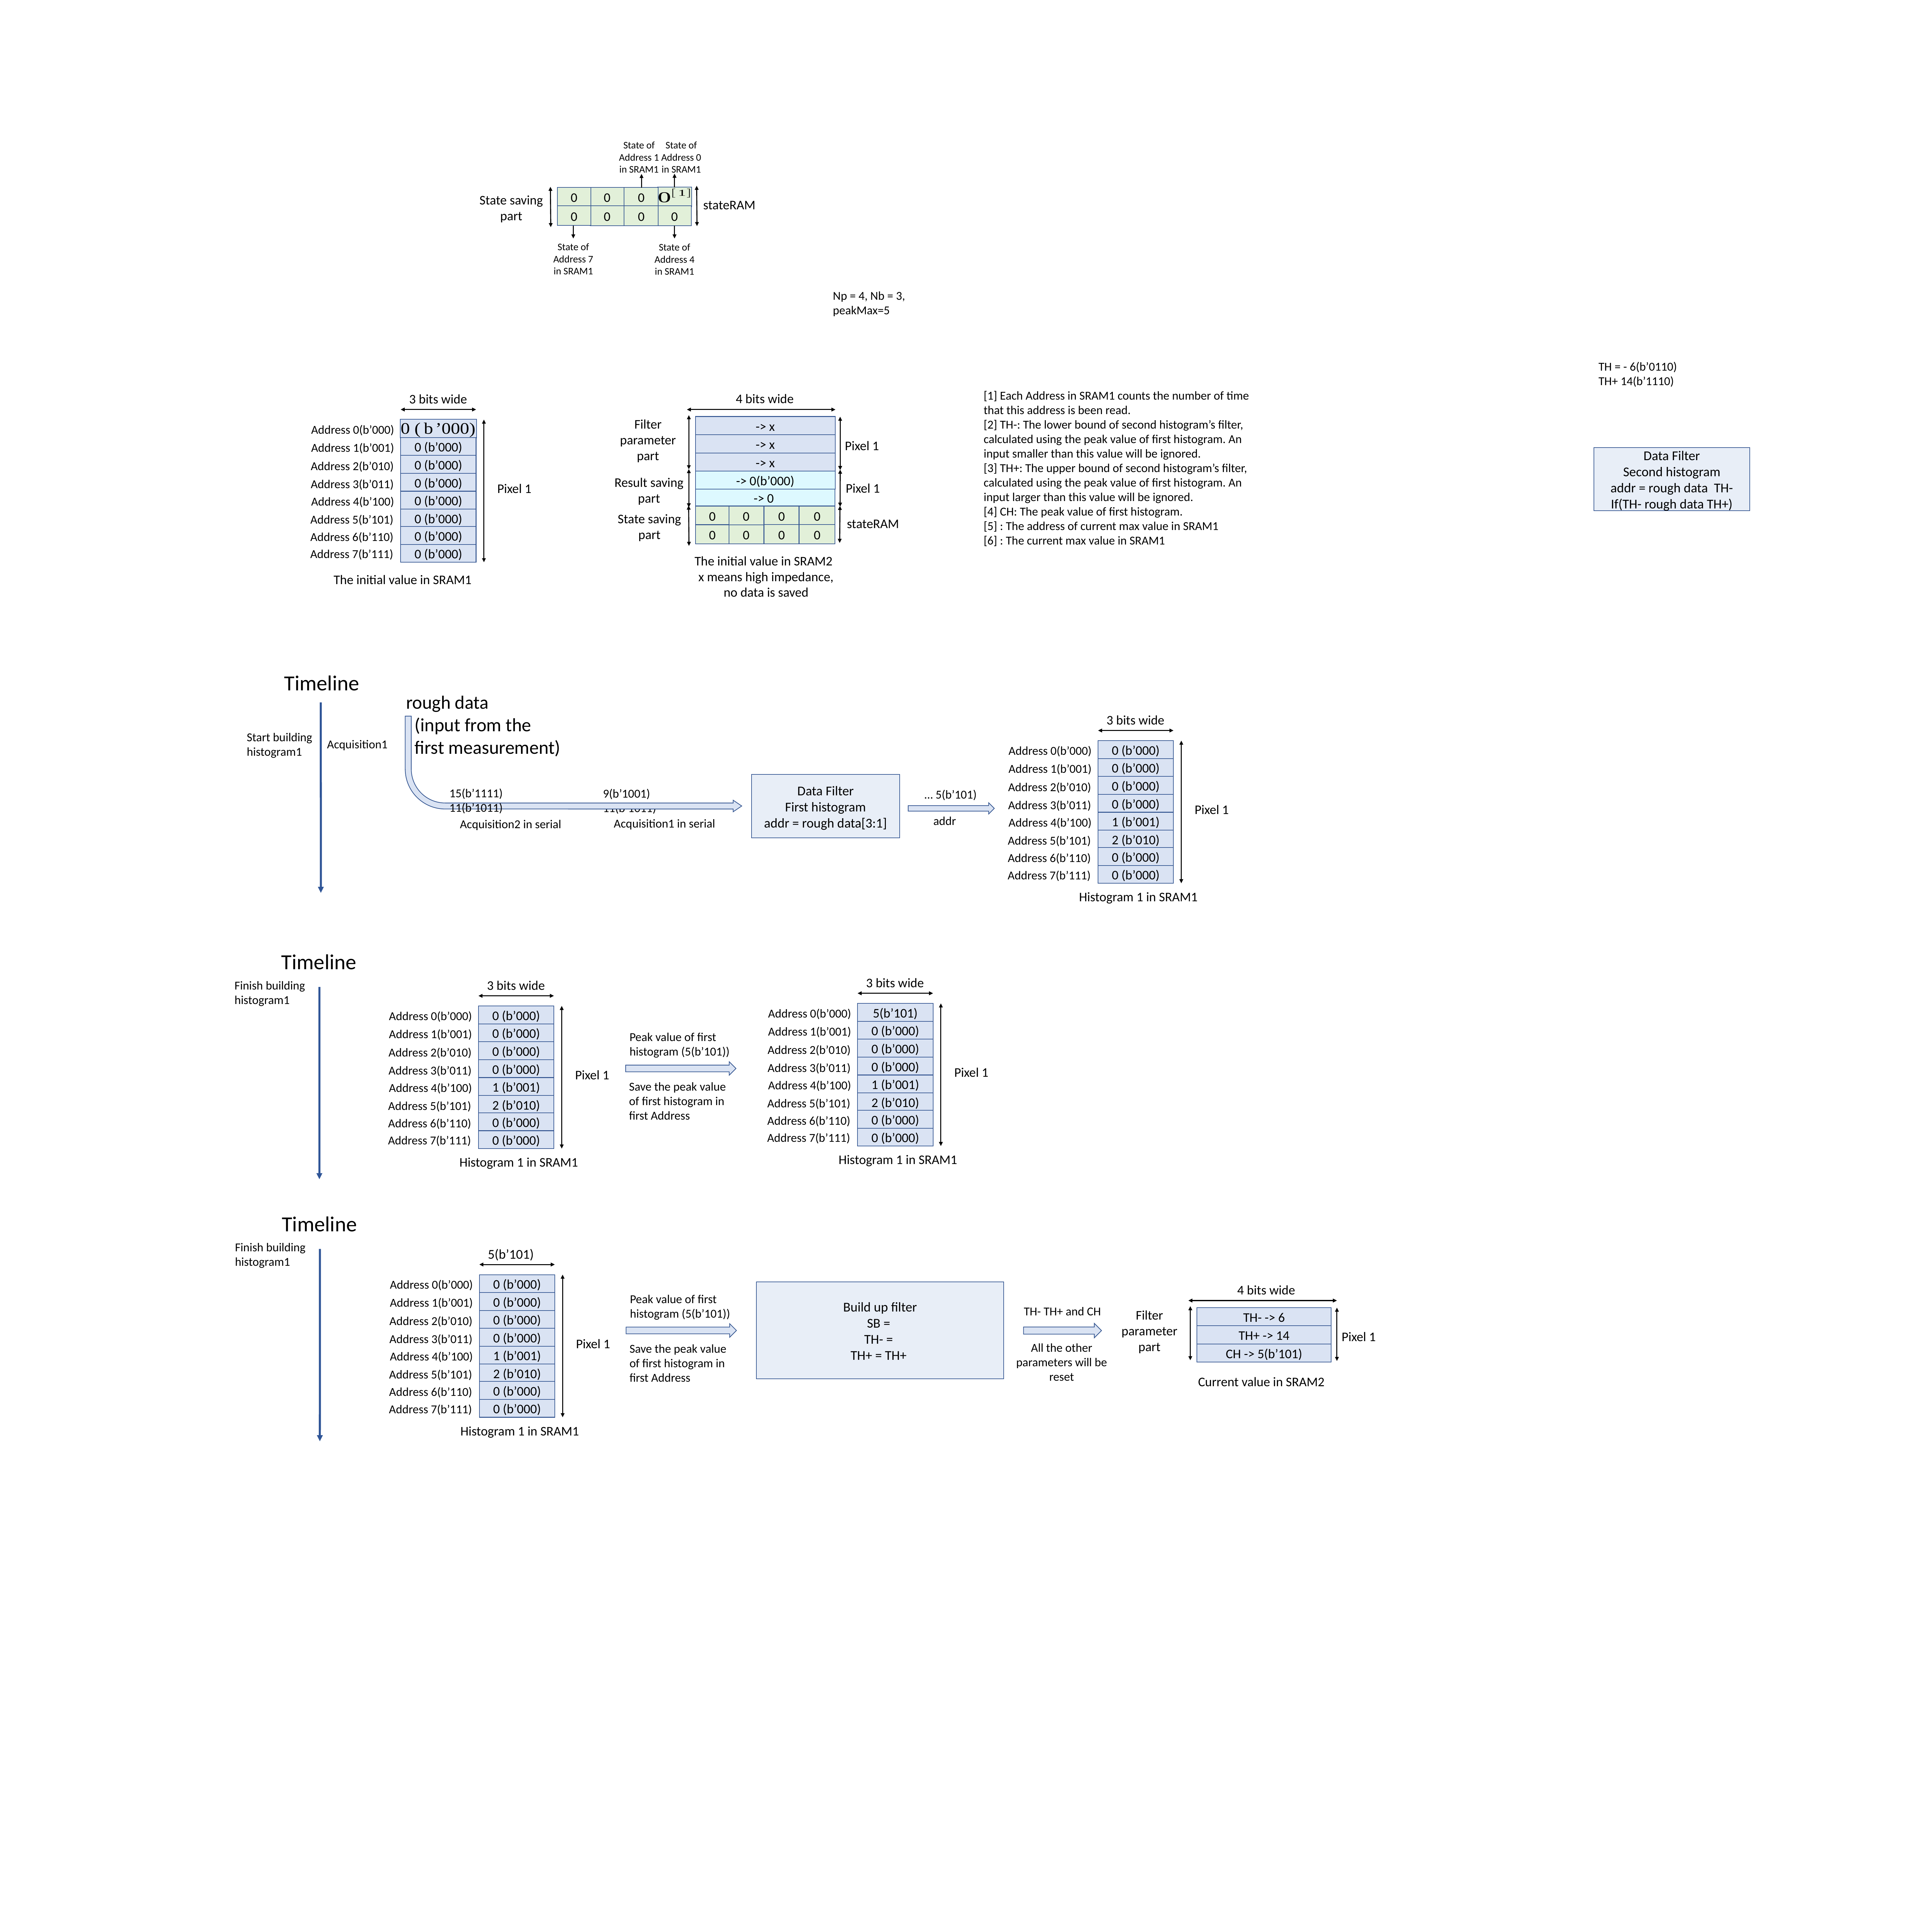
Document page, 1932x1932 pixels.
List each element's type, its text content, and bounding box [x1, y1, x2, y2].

text_box Peak value of first histogram (5(b’101)) [625, 1289, 736, 1323]
text_box The initial value in SRAM2 x means high impedance, no data is saved [690, 550, 843, 602]
text_box Acquisition1 in serial [609, 813, 734, 833]
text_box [473, 186, 764, 227]
text_box State of Address 0 in SRAM1 [666, 136, 708, 177]
text_box Finish building histogram1 [230, 975, 277, 1009]
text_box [384, 1243, 622, 1441]
text_box stateRAM [841, 513, 905, 533]
text_box State of Address 7 in SRAM1 [547, 238, 600, 279]
text_box [908, 802, 995, 815]
text_box 9(b’1001) 11(b’1011) [598, 783, 741, 805]
text_box Start building histogram1 [242, 727, 279, 761]
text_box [762, 972, 1000, 1170]
text_box State of Address 1 in SRAM1 [612, 136, 666, 177]
text_box [405, 760, 444, 810]
text_box [588, 800, 743, 813]
text_box rough data (input from the first measurement) [401, 687, 616, 760]
text_box [1023, 1322, 1102, 1337]
text_box [626, 1323, 737, 1338]
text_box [279, 667, 378, 893]
text_box Save the peak value of first histogram in first Address [624, 1076, 735, 1125]
text_box Data Filter First histogram addr = rough data[3:1] [751, 774, 900, 838]
text_box Finish building histogram1 [230, 1237, 277, 1271]
text_box Pixel 1 [841, 477, 893, 498]
text_box Save the peak value of first histogram in first Address [625, 1338, 735, 1387]
text_box [625, 1061, 737, 1076]
text_box 15(b’1111) 11(b’1011) [444, 783, 588, 817]
text_box Result saving part [600, 471, 689, 508]
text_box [1104, 1279, 1389, 1362]
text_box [383, 974, 621, 1172]
text_box Np = 4, Nb = 3, peakMax=5 [828, 285, 923, 319]
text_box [1003, 709, 1241, 907]
text_box Result saving part [689, 471, 698, 508]
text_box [305, 388, 544, 590]
text_box Pixel 1 [840, 435, 893, 456]
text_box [696, 506, 835, 525]
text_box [696, 525, 835, 544]
text_box Peak value of first histogram (5(b’101)) [625, 1027, 735, 1061]
text_box 9(b’1001) 11(b’1011) [598, 807, 741, 817]
text_box All the other parameters will be reset [999, 1337, 1124, 1386]
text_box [277, 945, 375, 1179]
text_box State saving part [611, 508, 687, 544]
text_box Acquisition1 [378, 734, 401, 753]
text_box Acquisition2 in serial [455, 814, 580, 833]
text_box … 5(b’101) [879, 784, 1003, 803]
text_box State of Address 4 in SRAM1 [648, 238, 701, 279]
text_box Filter parameter part [603, 413, 693, 465]
text_box TH- TH+ and CH [1019, 1301, 1104, 1321]
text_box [277, 1208, 375, 1441]
text_box addr [882, 810, 1003, 830]
text_box TH = - 6(b’0110) TH+ 14(b’1110) [1594, 356, 1692, 405]
text_box Current value in SRAM2 [1193, 1371, 1346, 1392]
text_box 4 bits wide [731, 388, 812, 409]
